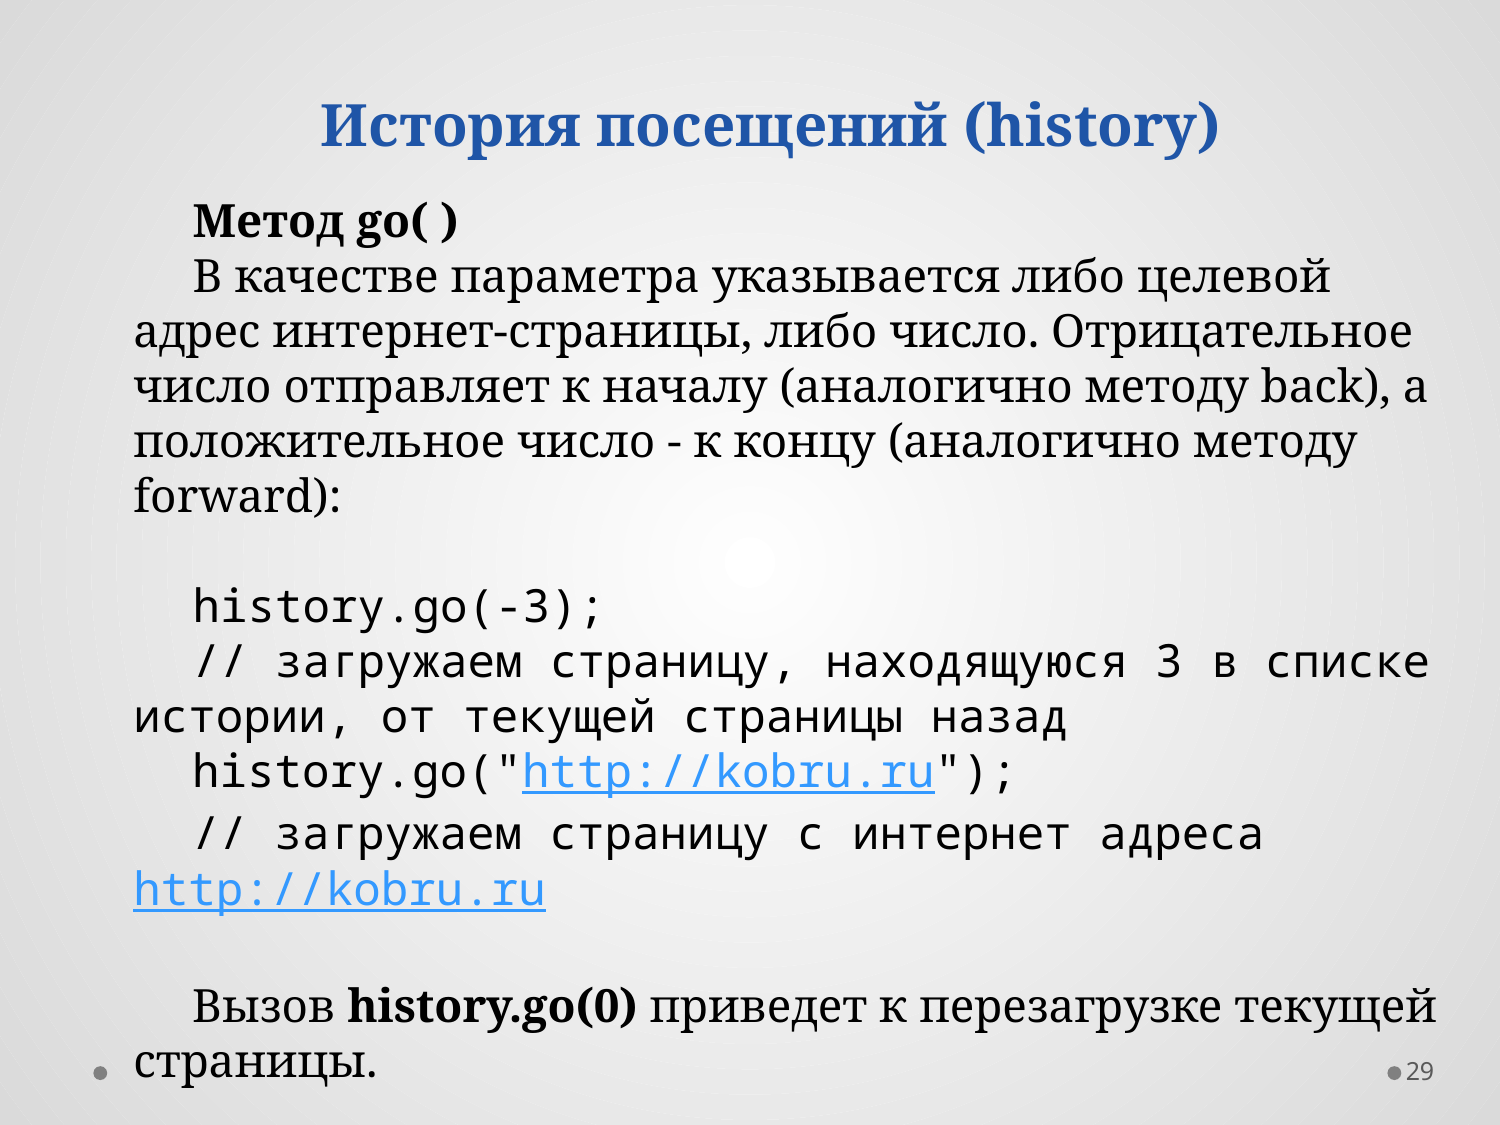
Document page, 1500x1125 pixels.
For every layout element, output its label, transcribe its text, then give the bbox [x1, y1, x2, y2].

text_box История посещений (history) [118, 80, 1424, 166]
text_box Метод go( ) В качестве параметра указывается либо целевой адрес интернет-страницы, либо число. Отрицательное число отправляет к началу (аналогично методу back), а положительное число - к концу (аналогично методу forward): history.go(-3); // загружаем страницу, находящуюся 3 в списке истории, от текущей страницы назад history.go("http://kobru.ru"); // загружаем страницу c интернет адреса http://kobru.ru Вызов history.go(0) приведет к перезагрузке текущей страницы. [118, 184, 1459, 1094]
slide_number 29 [1401, 1042, 1494, 1103]
